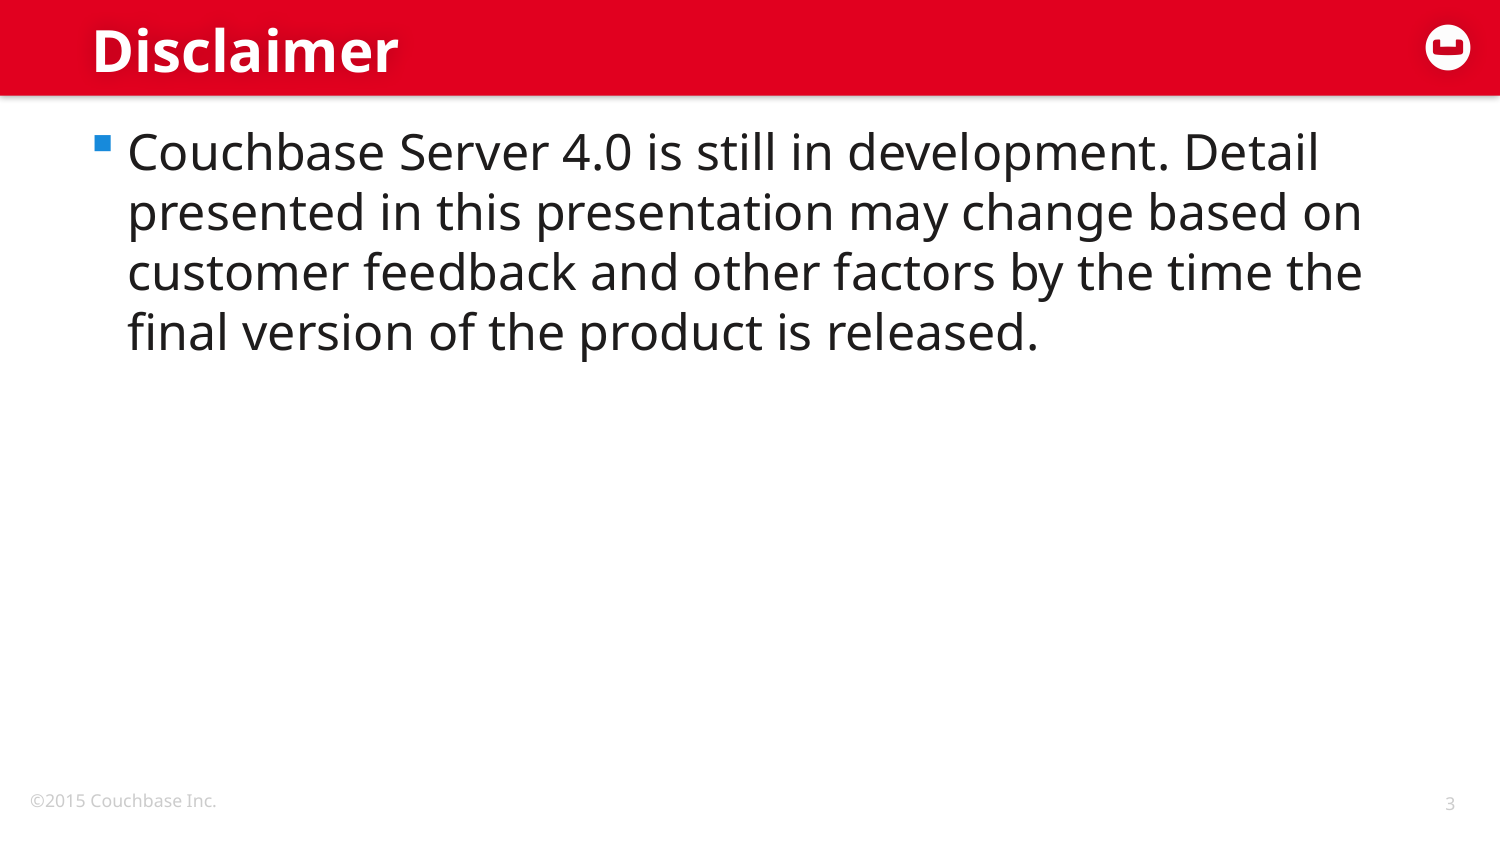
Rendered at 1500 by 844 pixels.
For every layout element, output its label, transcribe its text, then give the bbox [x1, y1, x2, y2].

list Couchbase Server 4.0 is still in development. Detail presented in this presentation may change based on customer feedback and other factors by the time the final version of the product is released. [75, 112, 1389, 670]
title Disclaimer [76, 3, 1389, 92]
picture [1425, 24, 1471, 71]
